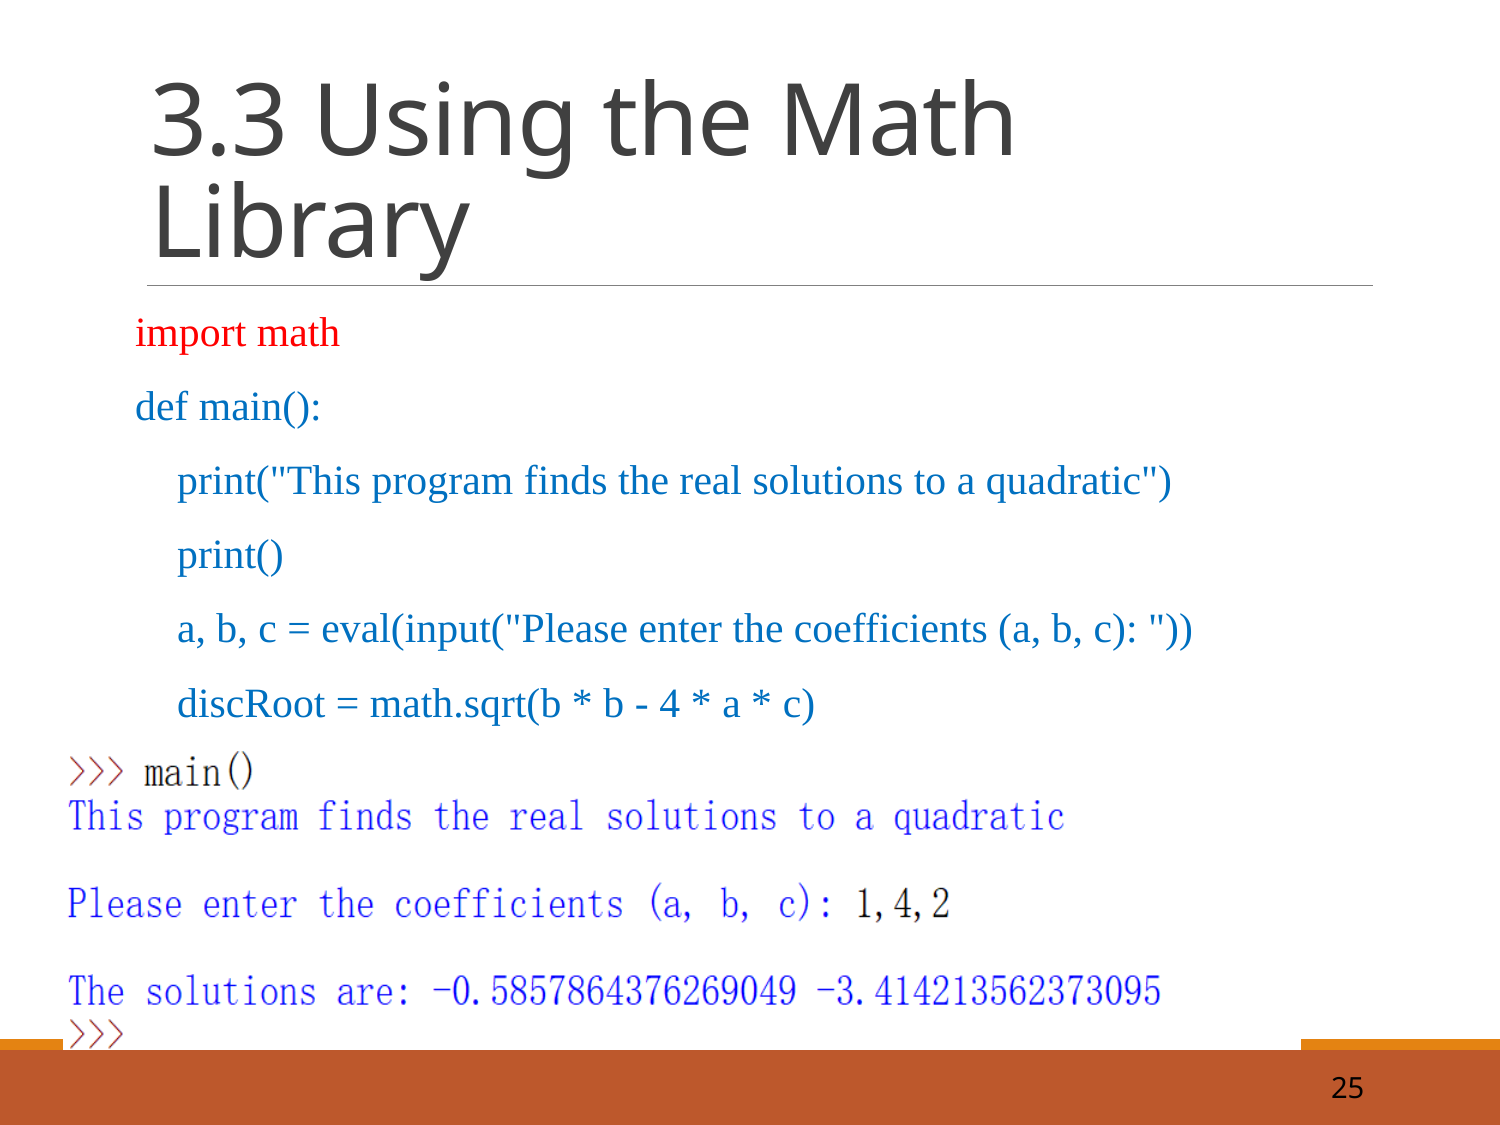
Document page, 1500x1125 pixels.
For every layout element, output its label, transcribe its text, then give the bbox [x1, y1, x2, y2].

slide_number 25 [1218, 1059, 1380, 1120]
picture [62, 750, 1301, 1051]
list import math def main(): print("This program finds the real solutions to a quadratic") print() a, b, c = eval(input("Please enter the coefficients (a, b, c): ")) discRoot = math.sqrt(b * b - 4 * a * c) root1 = (-b + discRoot) / (2 * a) root2 = (-b - discRoot) / (2 * a) print() print("The solutions are:", root1, root2 ) [135, 302, 1373, 963]
title 3.3 Using the Math Library [135, 47, 1373, 285]
